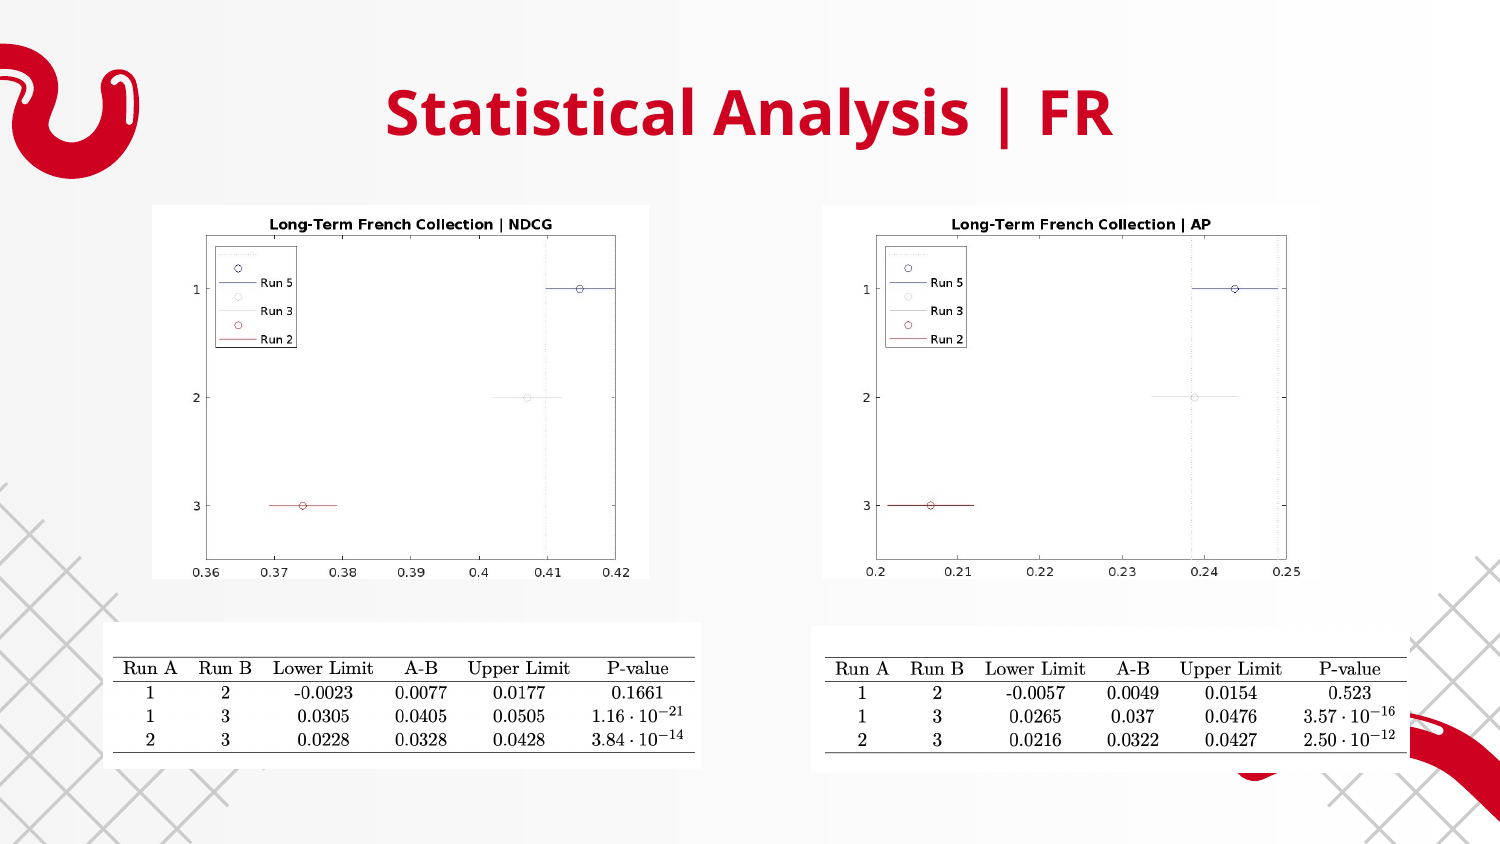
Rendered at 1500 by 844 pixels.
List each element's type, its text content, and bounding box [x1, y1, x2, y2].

picture [103, 622, 703, 770]
title Statistical Analysis | FR [124, 63, 1376, 158]
picture [151, 205, 650, 579]
picture [811, 626, 1410, 773]
picture [822, 205, 1320, 579]
